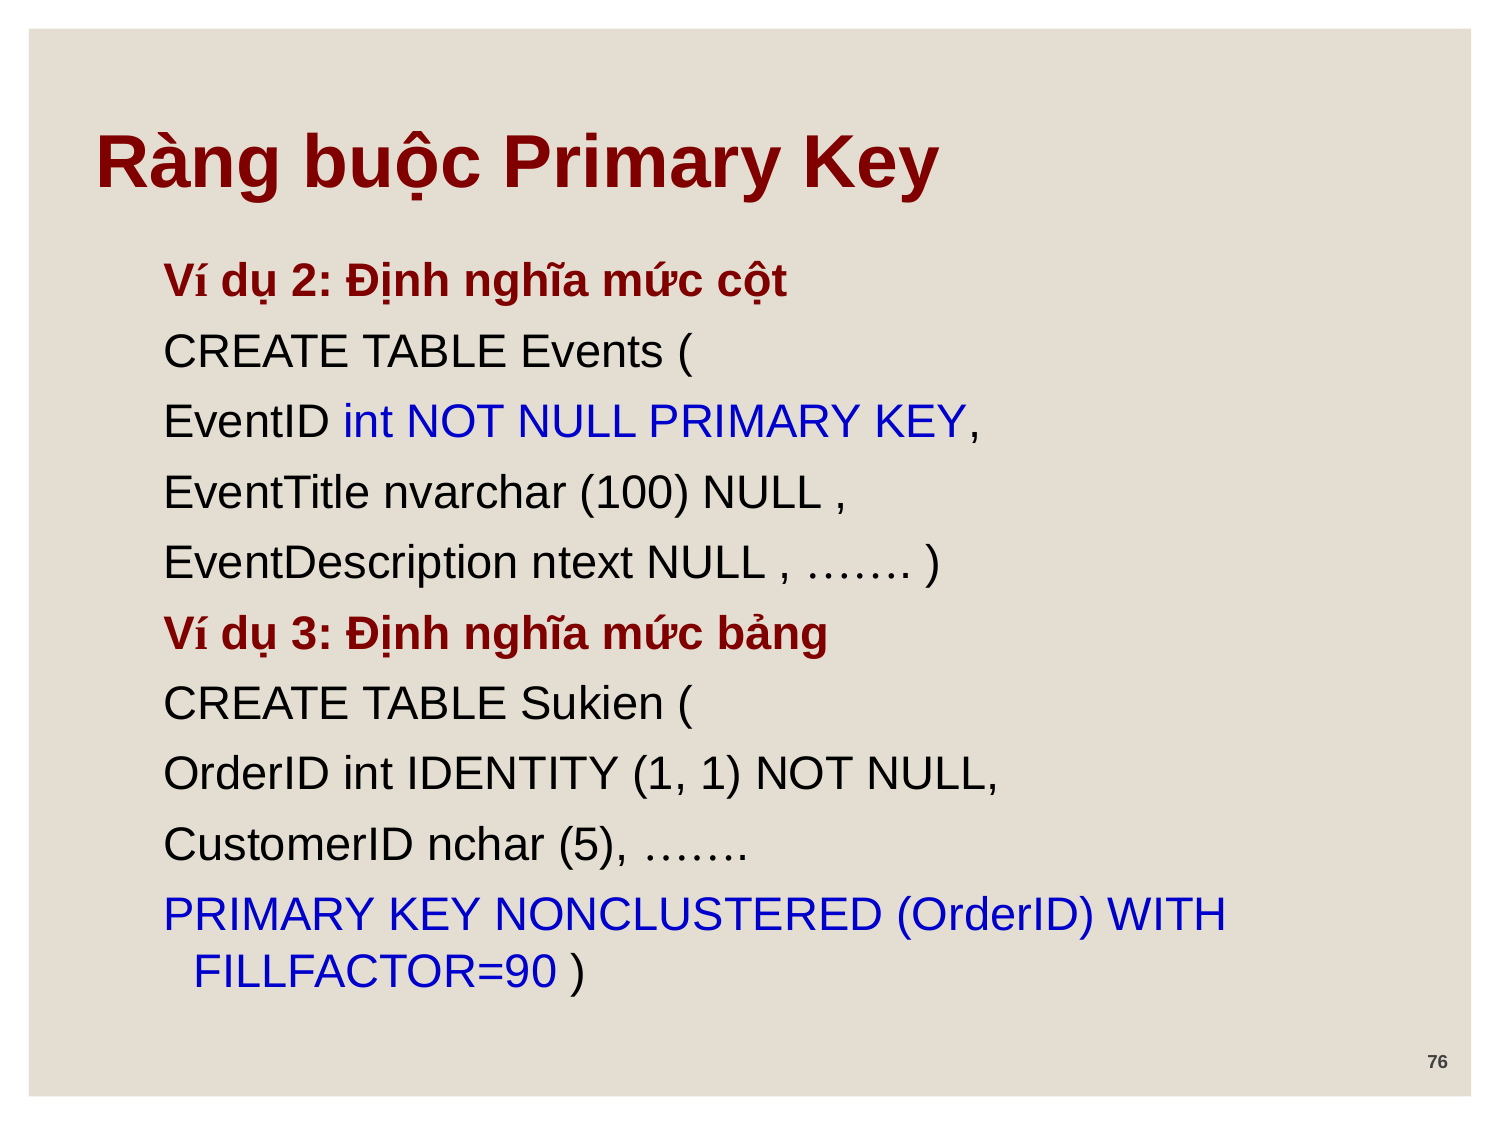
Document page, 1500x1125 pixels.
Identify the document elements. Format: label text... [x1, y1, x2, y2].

slide_number 76 [1283, 1035, 1464, 1080]
text_box Ràng buộc Primary Key [80, 95, 1431, 210]
list Ví dụ 2: Định nghĩa mức cột CREATE TABLE Events ( EventID int NOT NULL PRIMARY KEY, EventTitle nvarchar (100) NULL , EventDescription ntext NULL , ……. ) Ví dụ 3: Định nghĩa mức bảng CREATE TABLE Sukien ( OrderID int IDENTITY (1, 1) NOT NULL, CustomerID nchar (5), ……. PRIMARY KEY NONCLUSTERED (OrderID) WITH FILLFACTOR=90 ) [87, 234, 1431, 1010]
